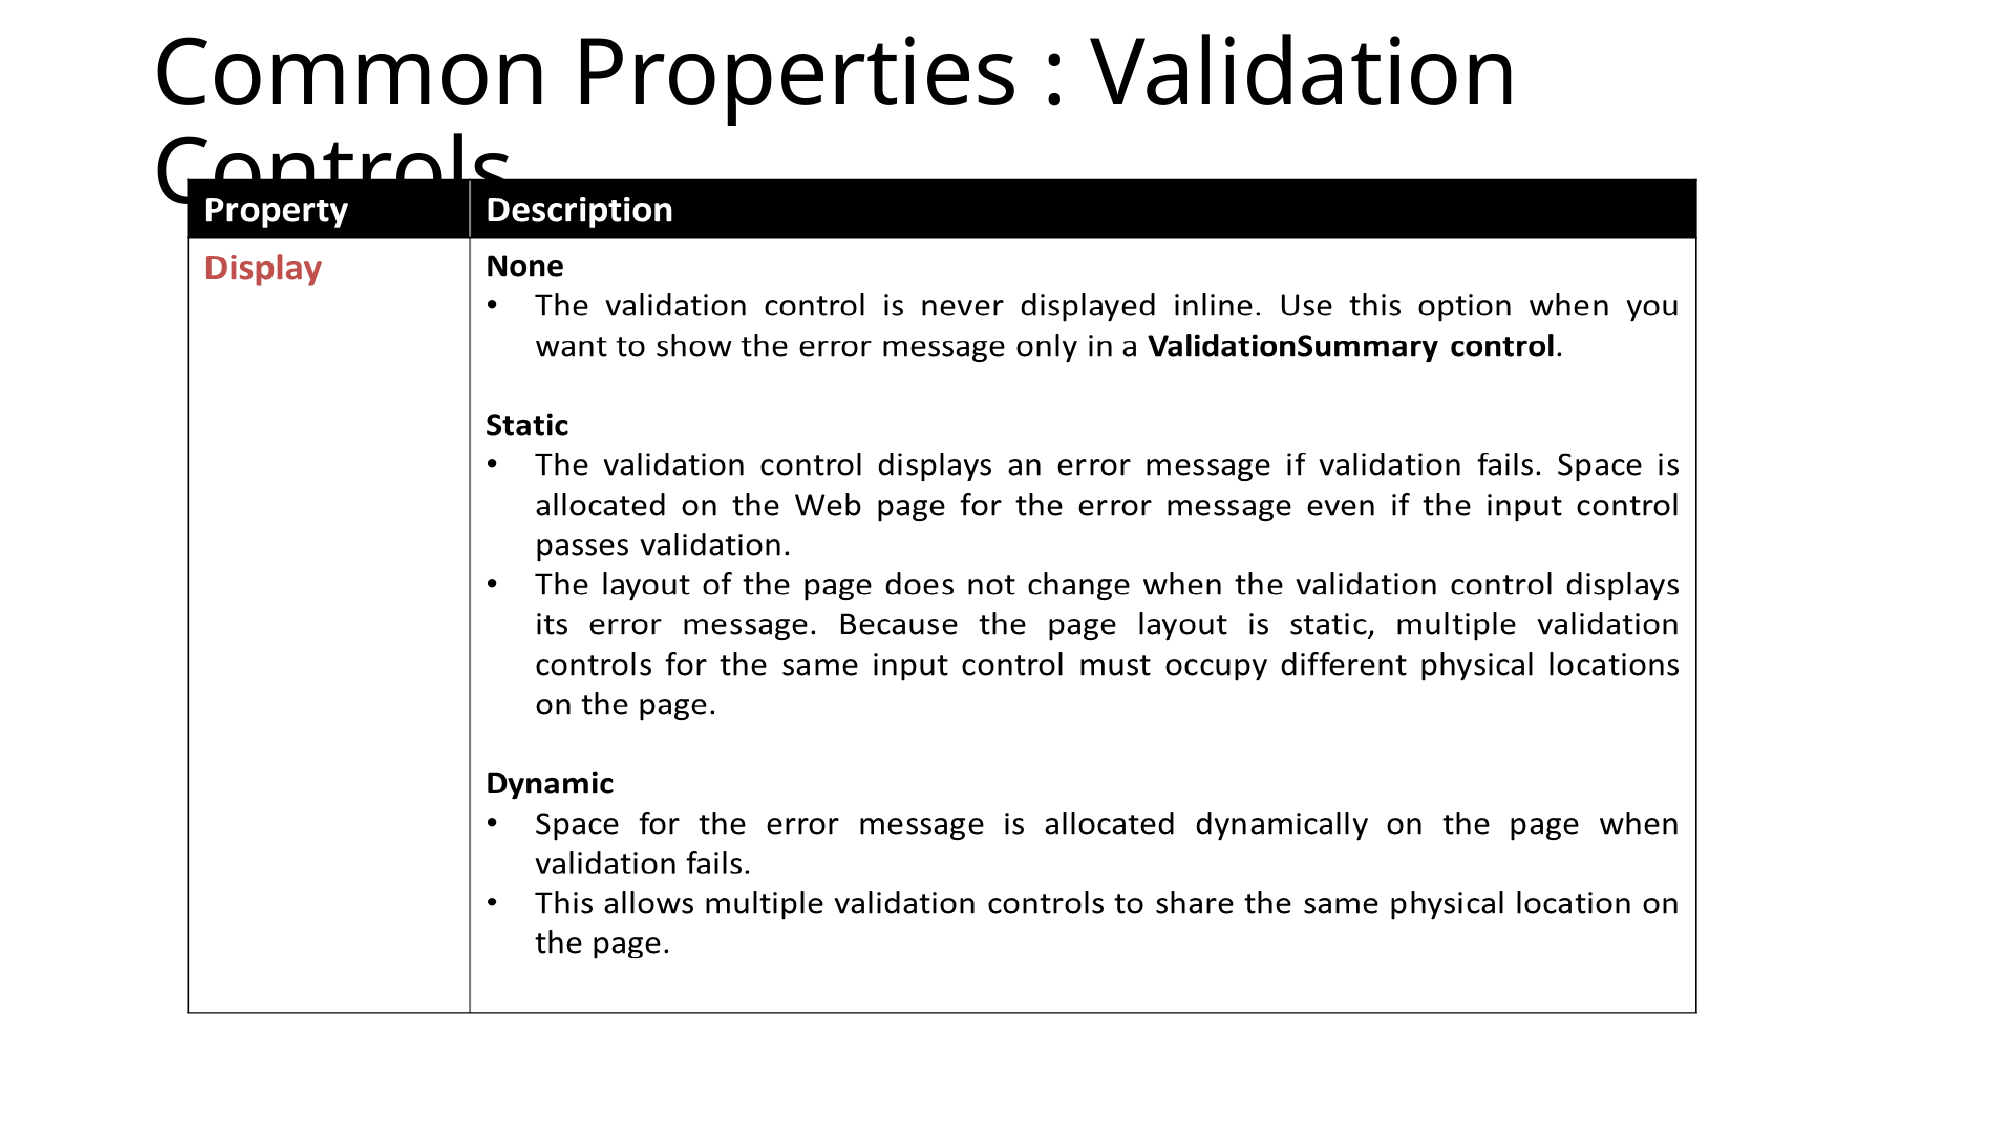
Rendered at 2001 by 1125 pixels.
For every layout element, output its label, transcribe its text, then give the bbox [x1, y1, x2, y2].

title Common Properties : Validation Controls [137, 59, 1863, 189]
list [187, 174, 1699, 1014]
